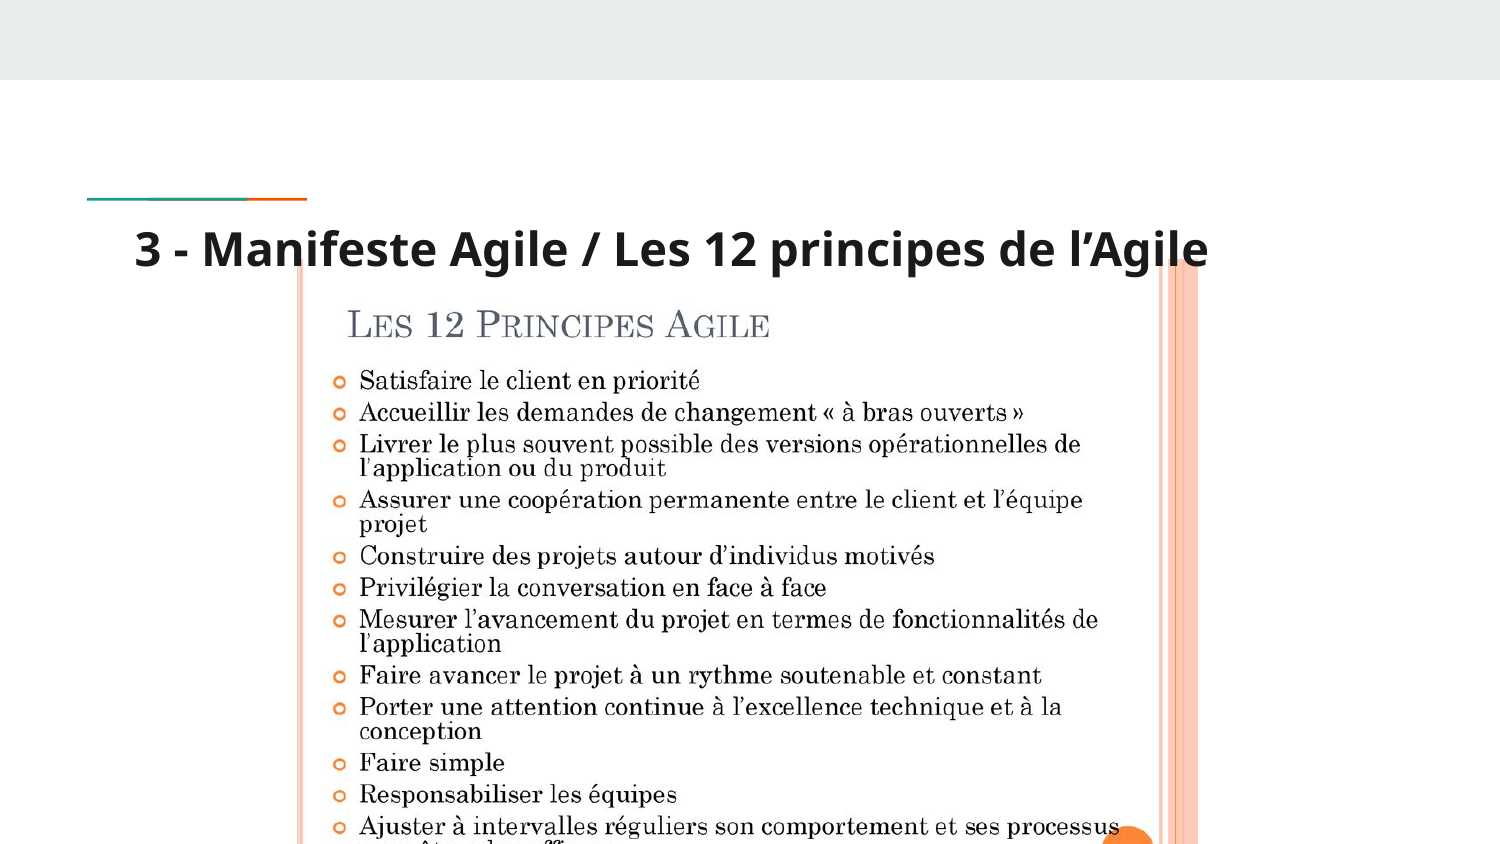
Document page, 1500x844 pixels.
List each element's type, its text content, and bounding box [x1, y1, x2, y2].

picture [291, 259, 1198, 844]
title 3 - Manifeste Agile / Les 12 principes de l’Agile [119, 203, 1381, 292]
